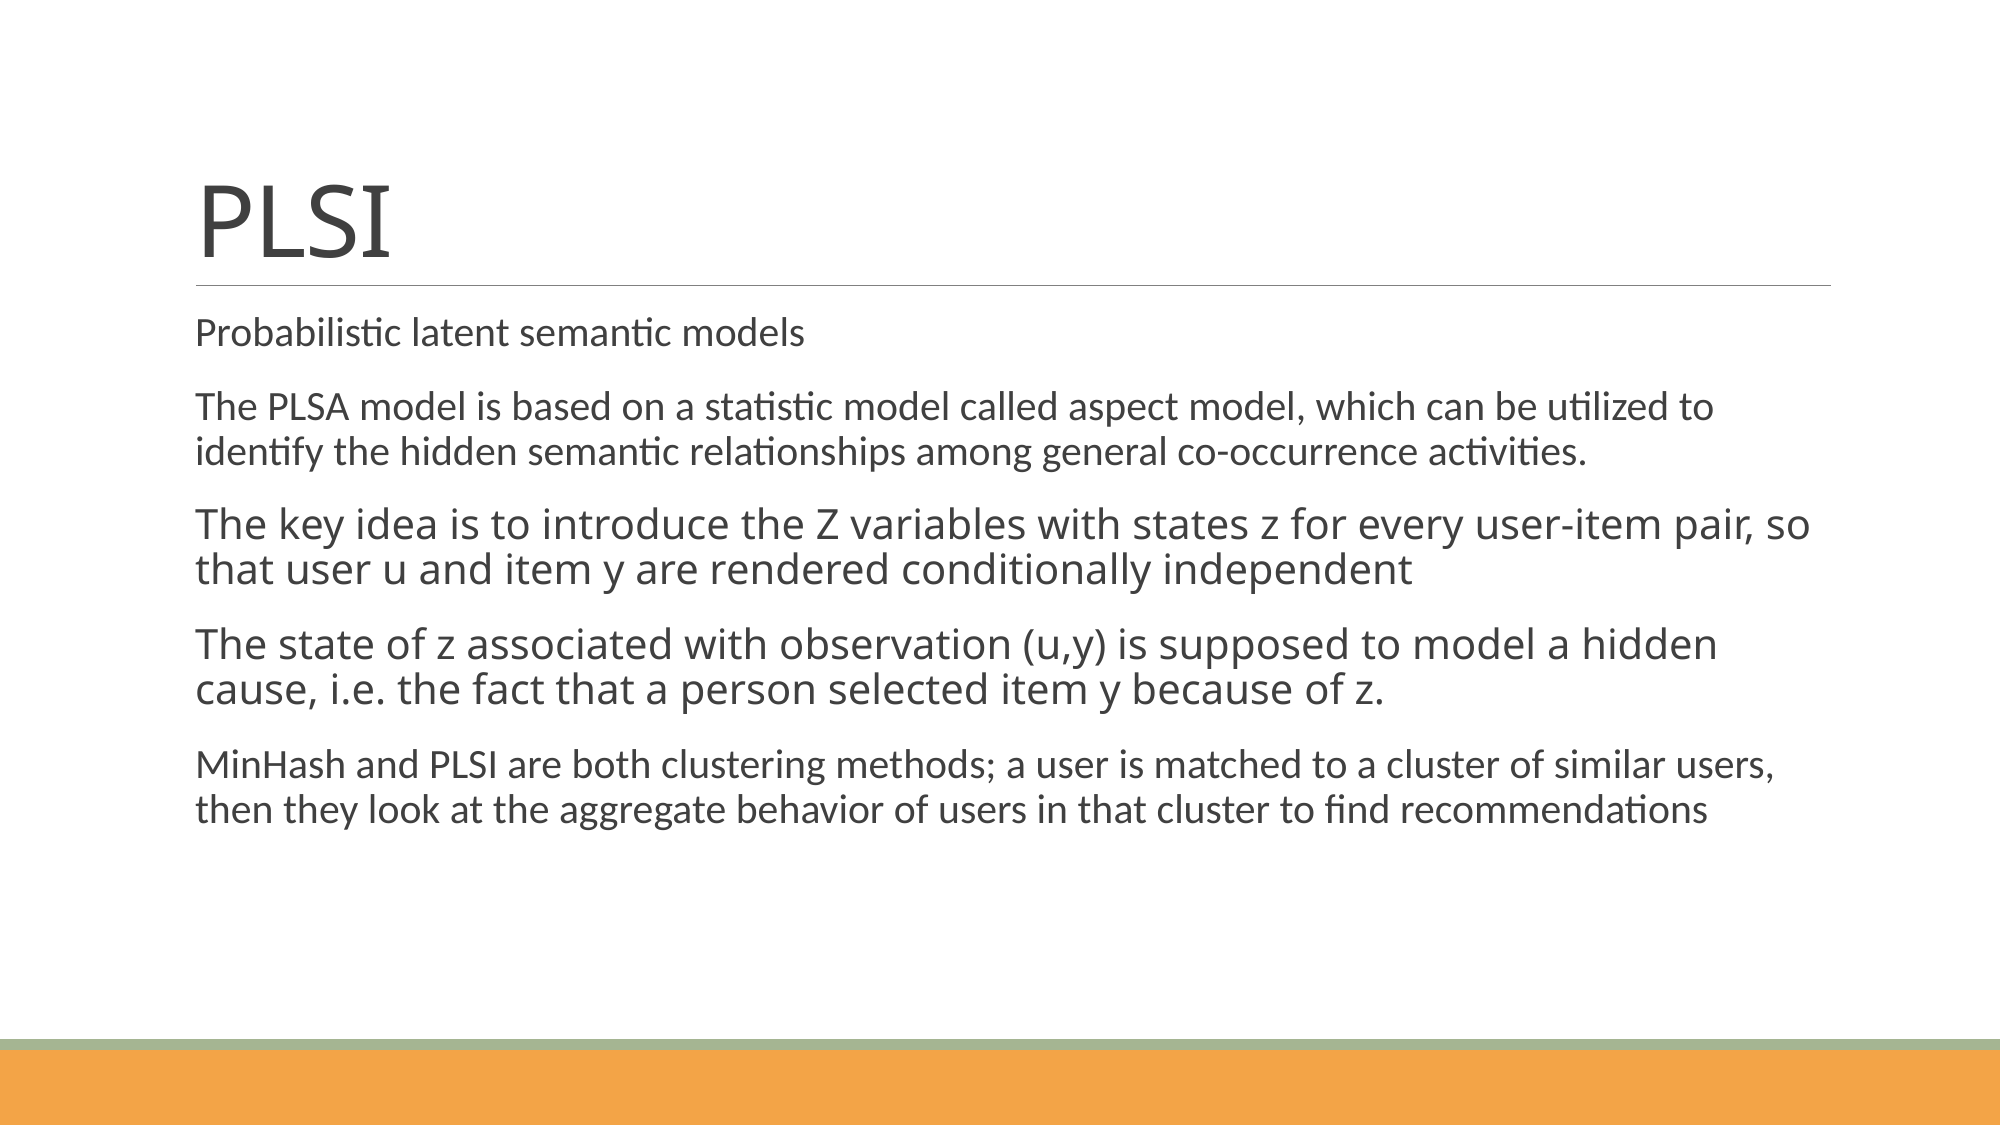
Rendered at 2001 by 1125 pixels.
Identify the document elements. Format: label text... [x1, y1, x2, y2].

list Probabilistic latent semantic models The PLSA model is based on a statistic model called aspect model, which can be utilized to identify the hidden semantic relationships among general co-occurrence activities. The key idea is to introduce the Z variables with states z for every user-item pair, so that user u and item y are rendered conditionally independent The state of z associated with observation (u,y) is supposed to model a hidden cause, i.e. the fact that a person selected item y because of z. MinHash and PLSI are both clustering methods; a user is matched to a cluster of similar users, then they look at the aggregate behavior of users in that cluster to find recommendations [180, 302, 1830, 963]
title PLSI [180, 47, 1830, 285]
